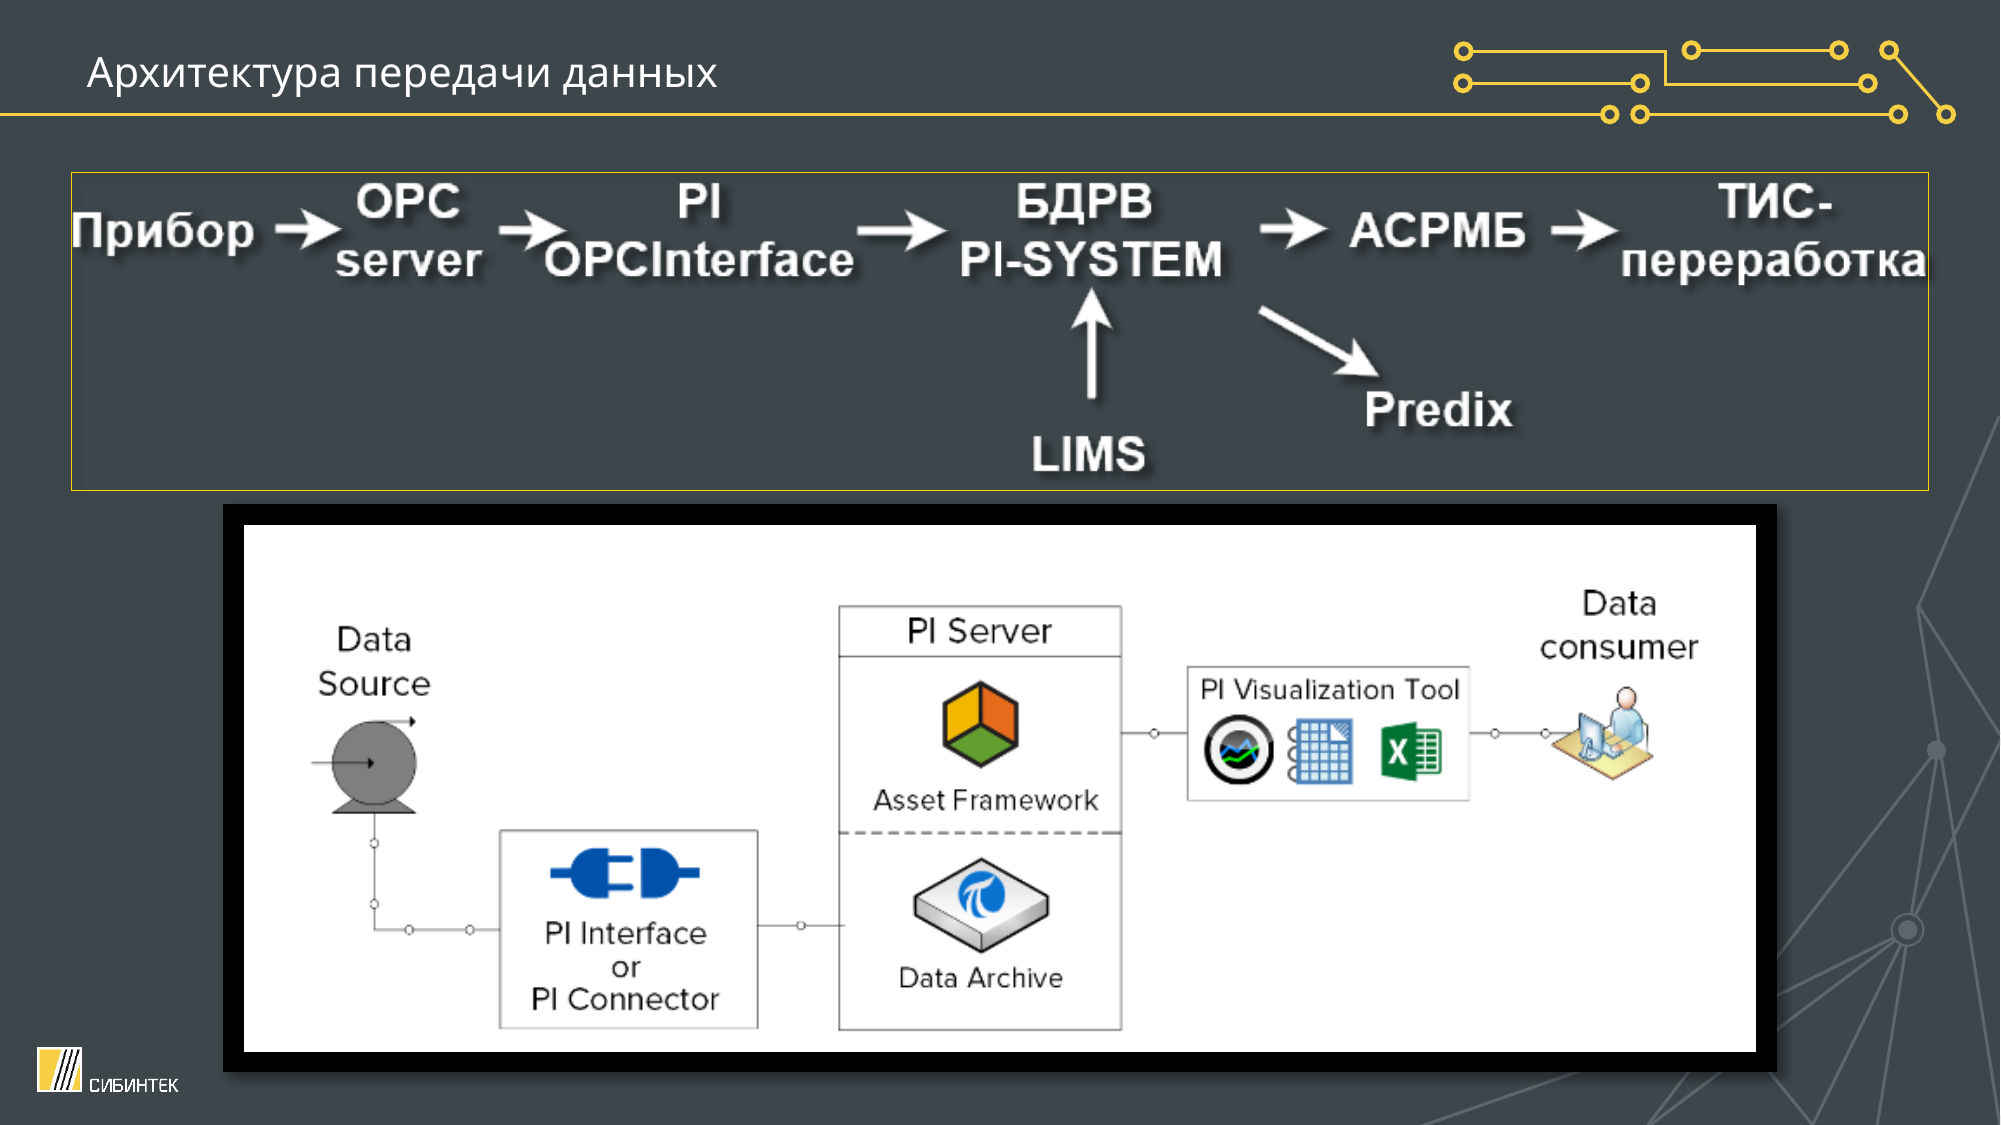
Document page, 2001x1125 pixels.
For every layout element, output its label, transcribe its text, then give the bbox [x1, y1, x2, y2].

picture [243, 524, 1756, 1052]
picture [71, 172, 1929, 491]
picture [37, 1047, 179, 1092]
title Архитектура передачи данных [71, 46, 1797, 101]
